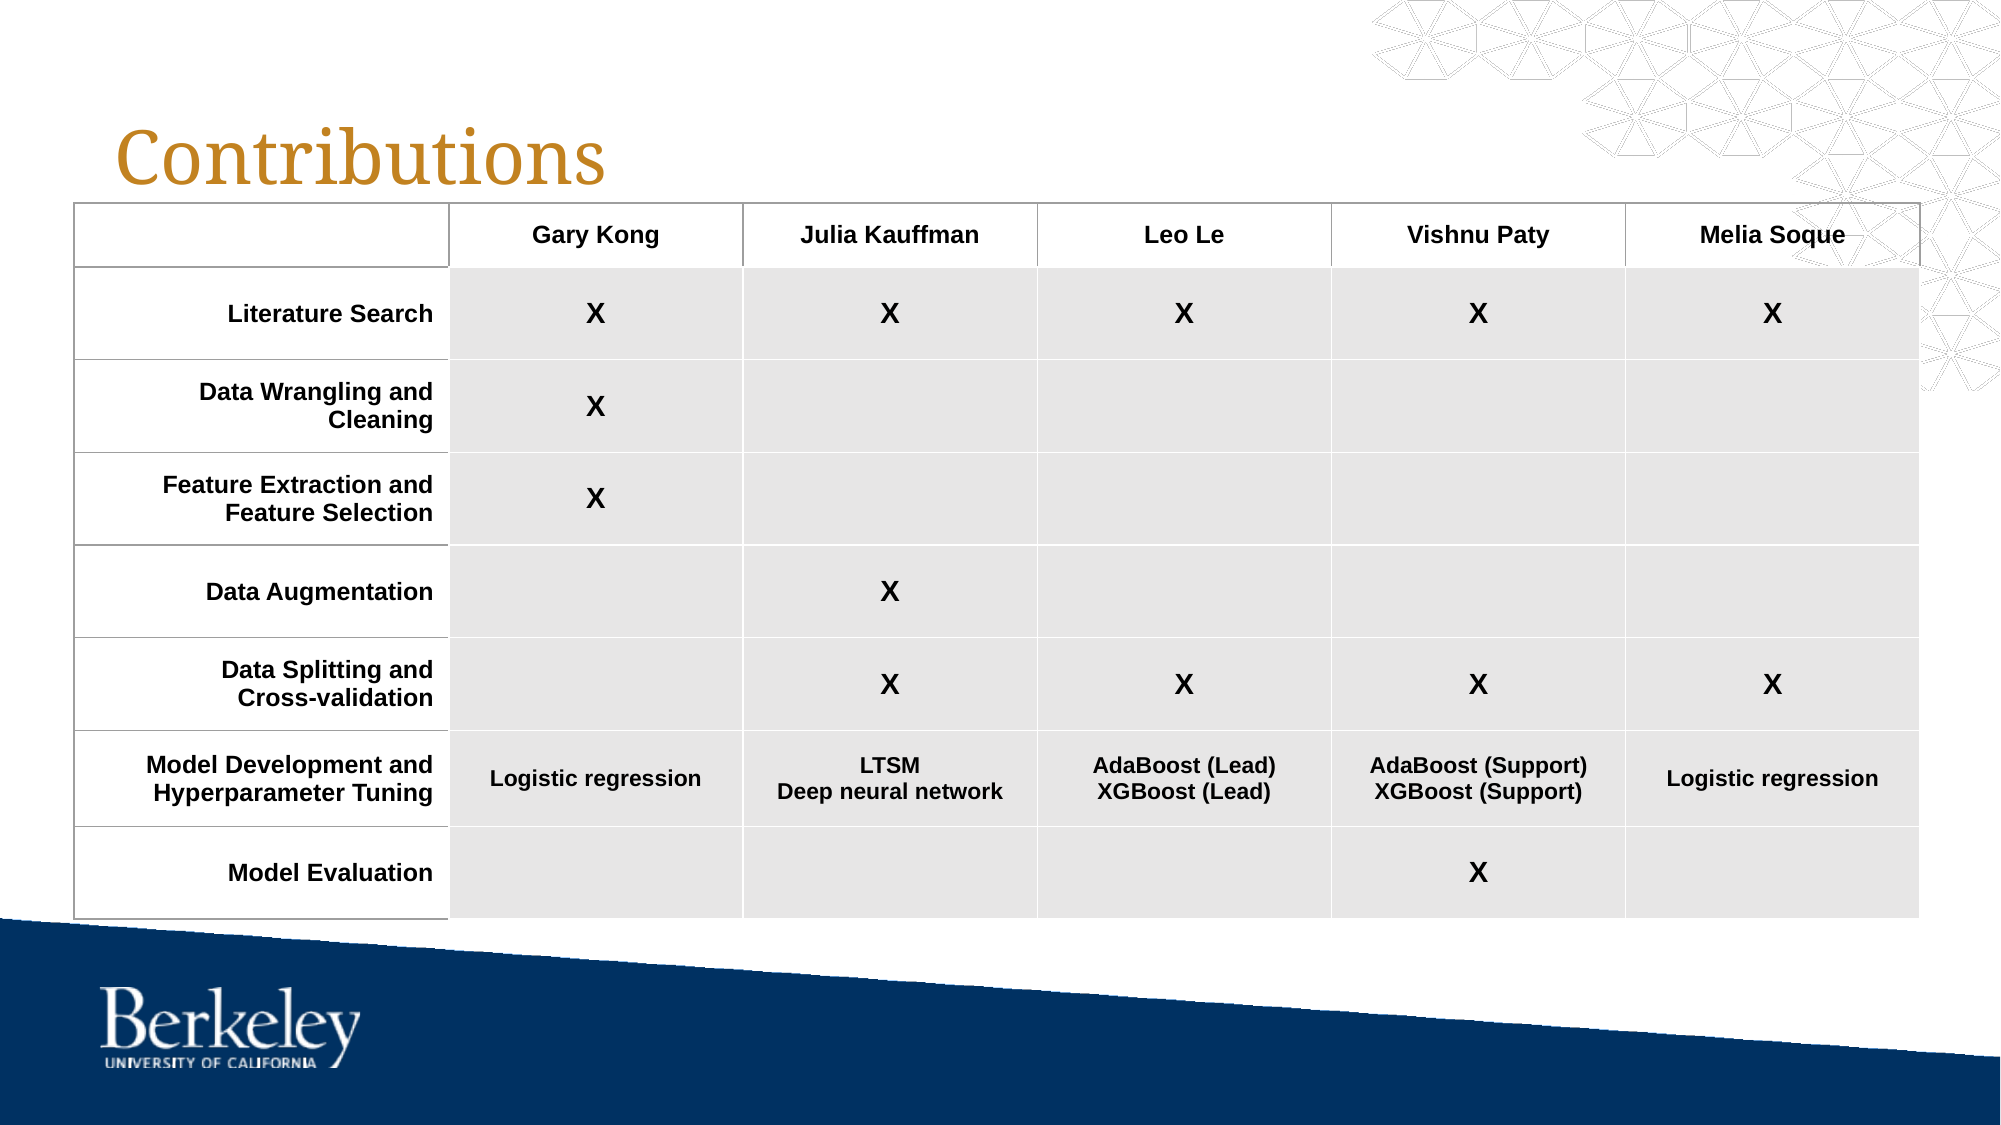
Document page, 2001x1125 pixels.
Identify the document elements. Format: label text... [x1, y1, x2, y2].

table_cell Data Splitting and Cross-validation [75, 638, 448, 730]
table_header [75, 204, 448, 266]
table_cell X [744, 268, 1037, 359]
table_cell X [1332, 268, 1625, 359]
table_cell X [1038, 268, 1331, 359]
table_cell Data Augmentation [75, 546, 448, 637]
table_cell [450, 638, 742, 730]
table_cell [744, 827, 1037, 918]
table_cell X [450, 453, 742, 544]
table_header Vishnu Paty [1332, 204, 1625, 266]
table_cell Feature Extraction and Feature Selection [75, 453, 448, 544]
table_header Gary Kong [450, 204, 742, 266]
table_cell [1332, 360, 1625, 452]
table_cell [1038, 546, 1331, 637]
table_cell X [450, 268, 742, 359]
table_cell [744, 360, 1037, 452]
table_cell X [450, 360, 742, 452]
table_cell Model Evaluation [75, 827, 448, 918]
table_cell [450, 827, 742, 918]
table_cell [1626, 360, 1919, 452]
table_cell AdaBoost (Support) XGBoost (Support) [1332, 731, 1625, 826]
picture [1372, 0, 2000, 391]
table_cell X [1626, 268, 1919, 359]
title Contributions [99, 60, 1896, 202]
table_cell [1038, 453, 1331, 544]
table_cell [1626, 827, 1919, 918]
picture [0, 918, 2001, 1125]
table_cell LTSM Deep neural network [744, 731, 1037, 826]
table_cell Literature Search [75, 268, 448, 359]
table_cell Logistic regression [450, 731, 742, 826]
table_cell [1038, 360, 1331, 452]
table_cell [450, 546, 742, 637]
table_cell AdaBoost (Lead) XGBoost (Lead) [1038, 731, 1331, 826]
table_cell [744, 453, 1037, 544]
table_cell Model Development and Hyperparameter Tuning [75, 731, 448, 826]
table_cell [1332, 453, 1625, 544]
table_cell [1332, 546, 1625, 637]
table_cell X [744, 546, 1037, 637]
table_cell X [1332, 638, 1625, 730]
table_cell [1626, 546, 1919, 637]
table_cell X [1626, 638, 1919, 730]
table_cell Data Wrangling and Cleaning [75, 360, 448, 452]
table_cell Logistic regression [1626, 731, 1919, 826]
table_header Melia Soque [1626, 204, 1919, 266]
table_header Julia Kauffman [744, 204, 1037, 266]
table_cell [1038, 827, 1331, 918]
table_cell X [1332, 827, 1625, 918]
table_header Leo Le [1038, 204, 1331, 266]
table_cell X [744, 638, 1037, 730]
table_cell [1626, 453, 1919, 544]
table_cell X [1038, 638, 1331, 730]
